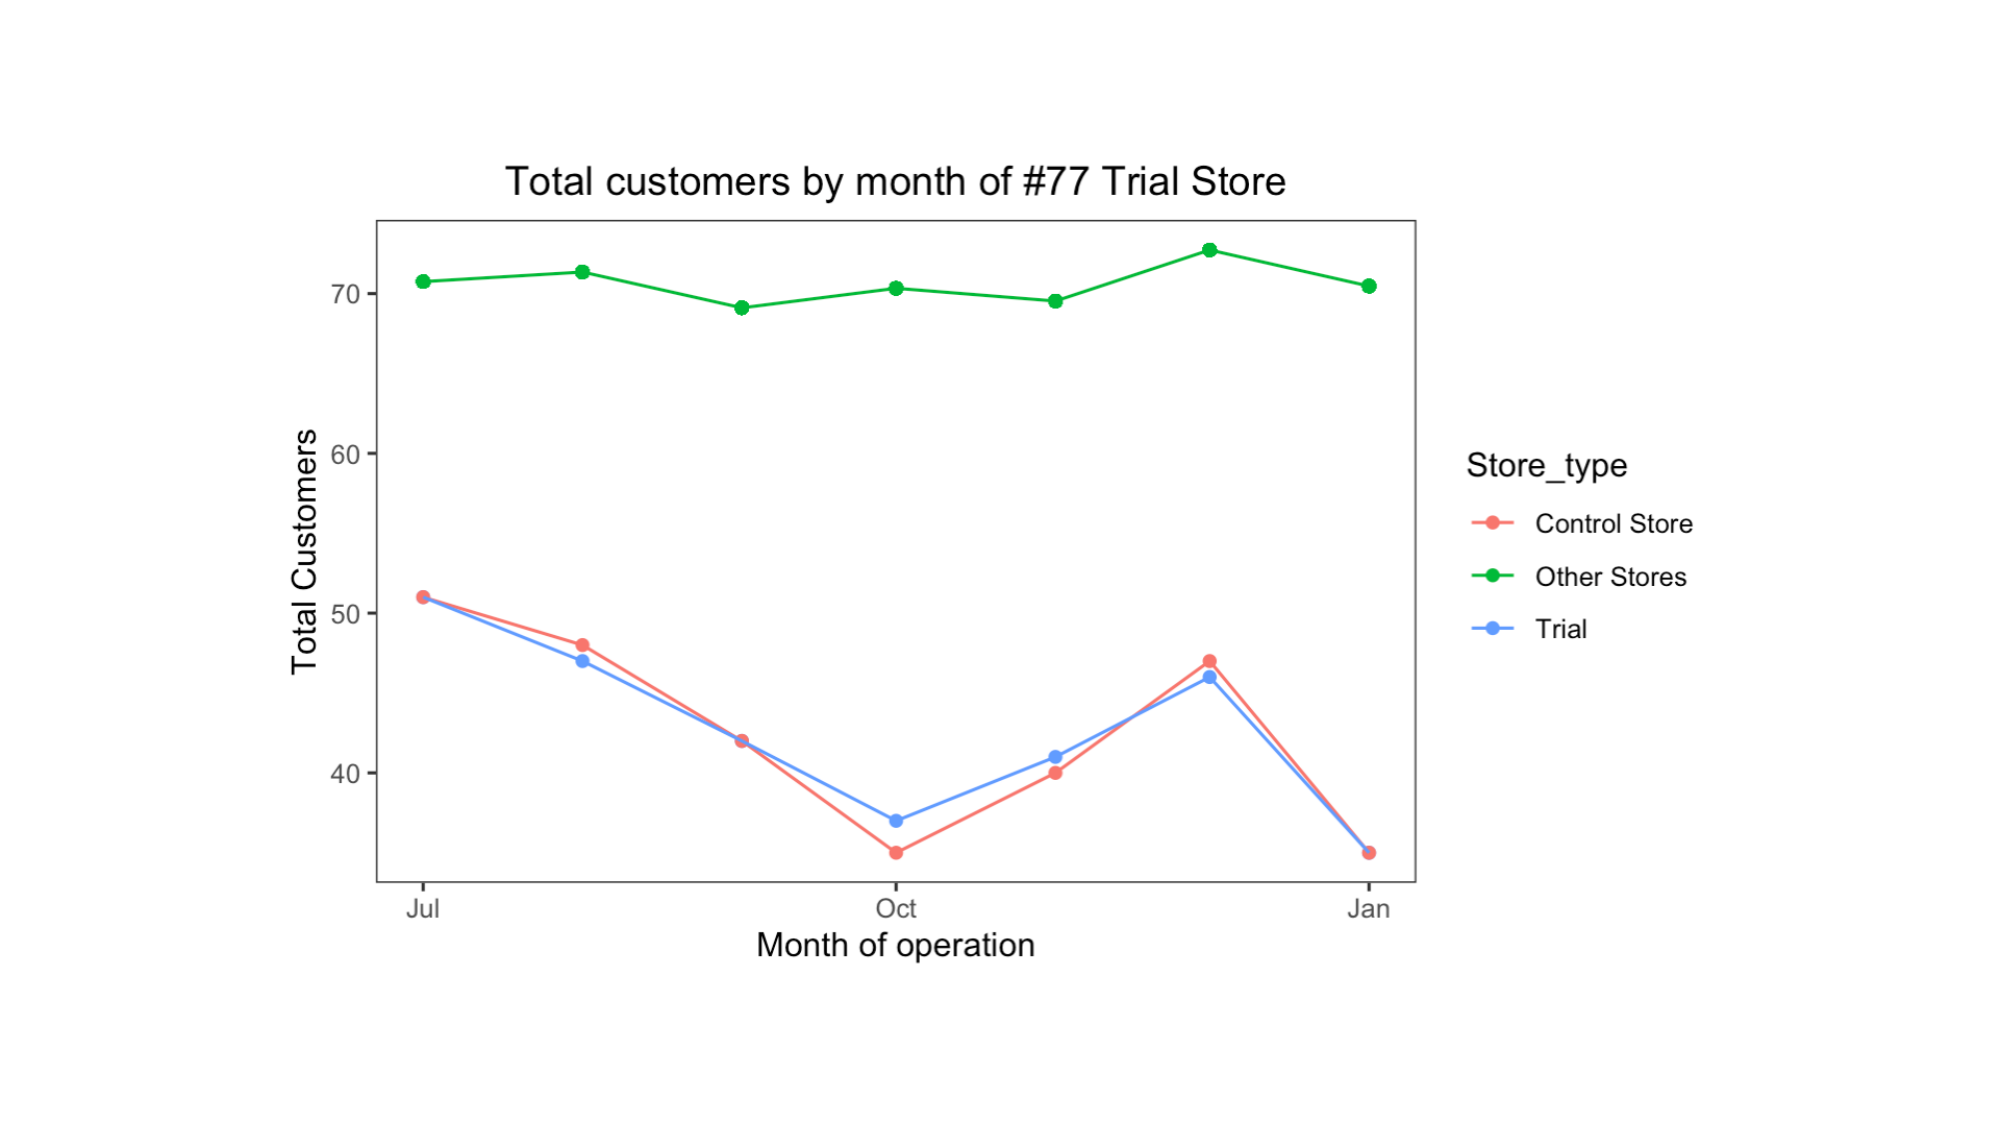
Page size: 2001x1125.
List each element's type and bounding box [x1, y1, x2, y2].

picture [274, 149, 1725, 975]
